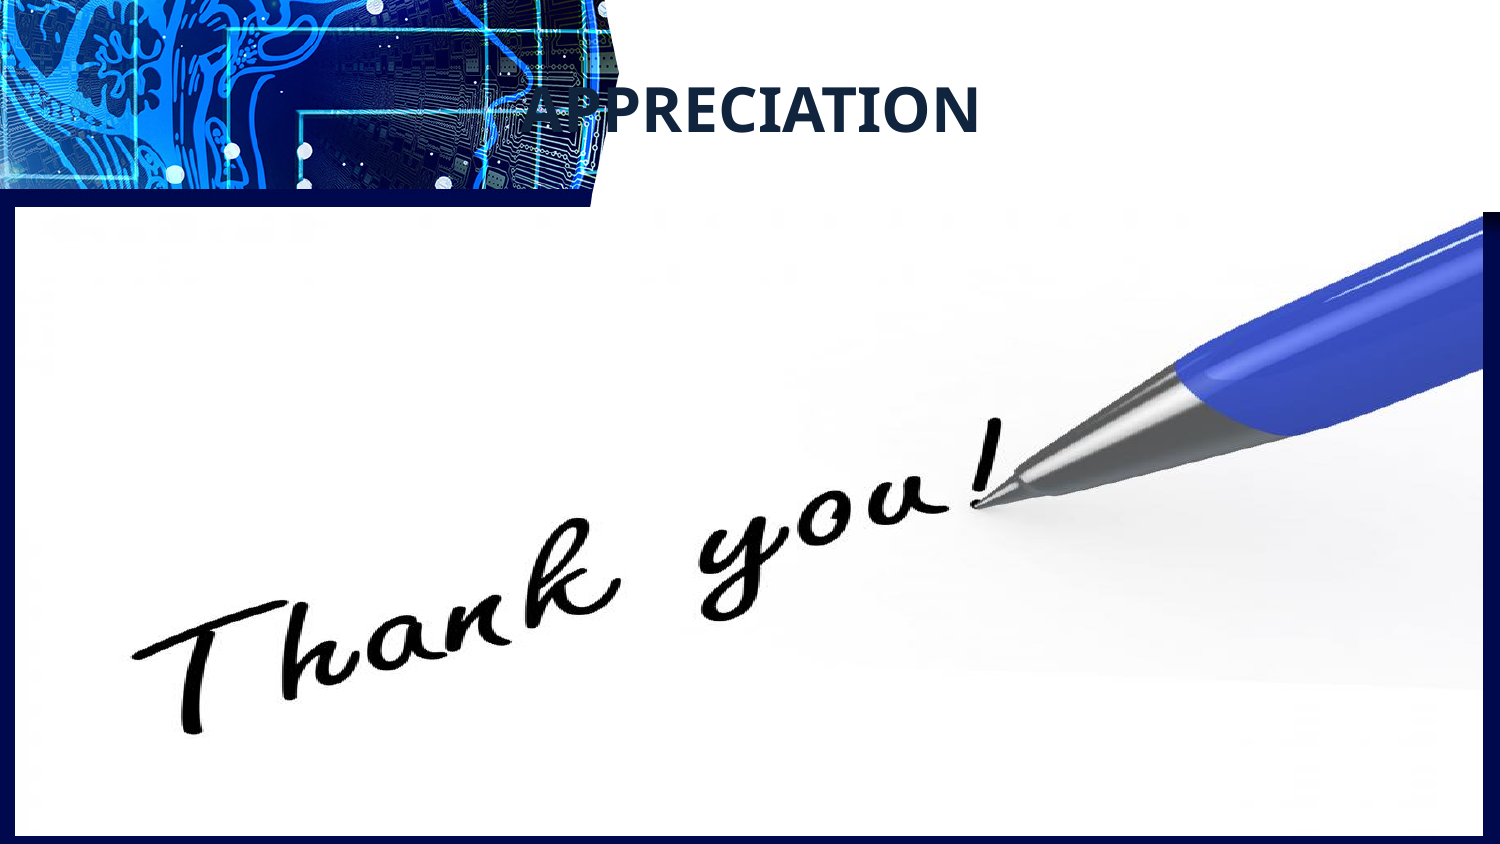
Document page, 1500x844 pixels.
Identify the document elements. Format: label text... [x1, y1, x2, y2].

picture [0, 0, 1500, 844]
title APPRECIATION [87, 44, 1416, 170]
picture [150, 170, 164, 179]
